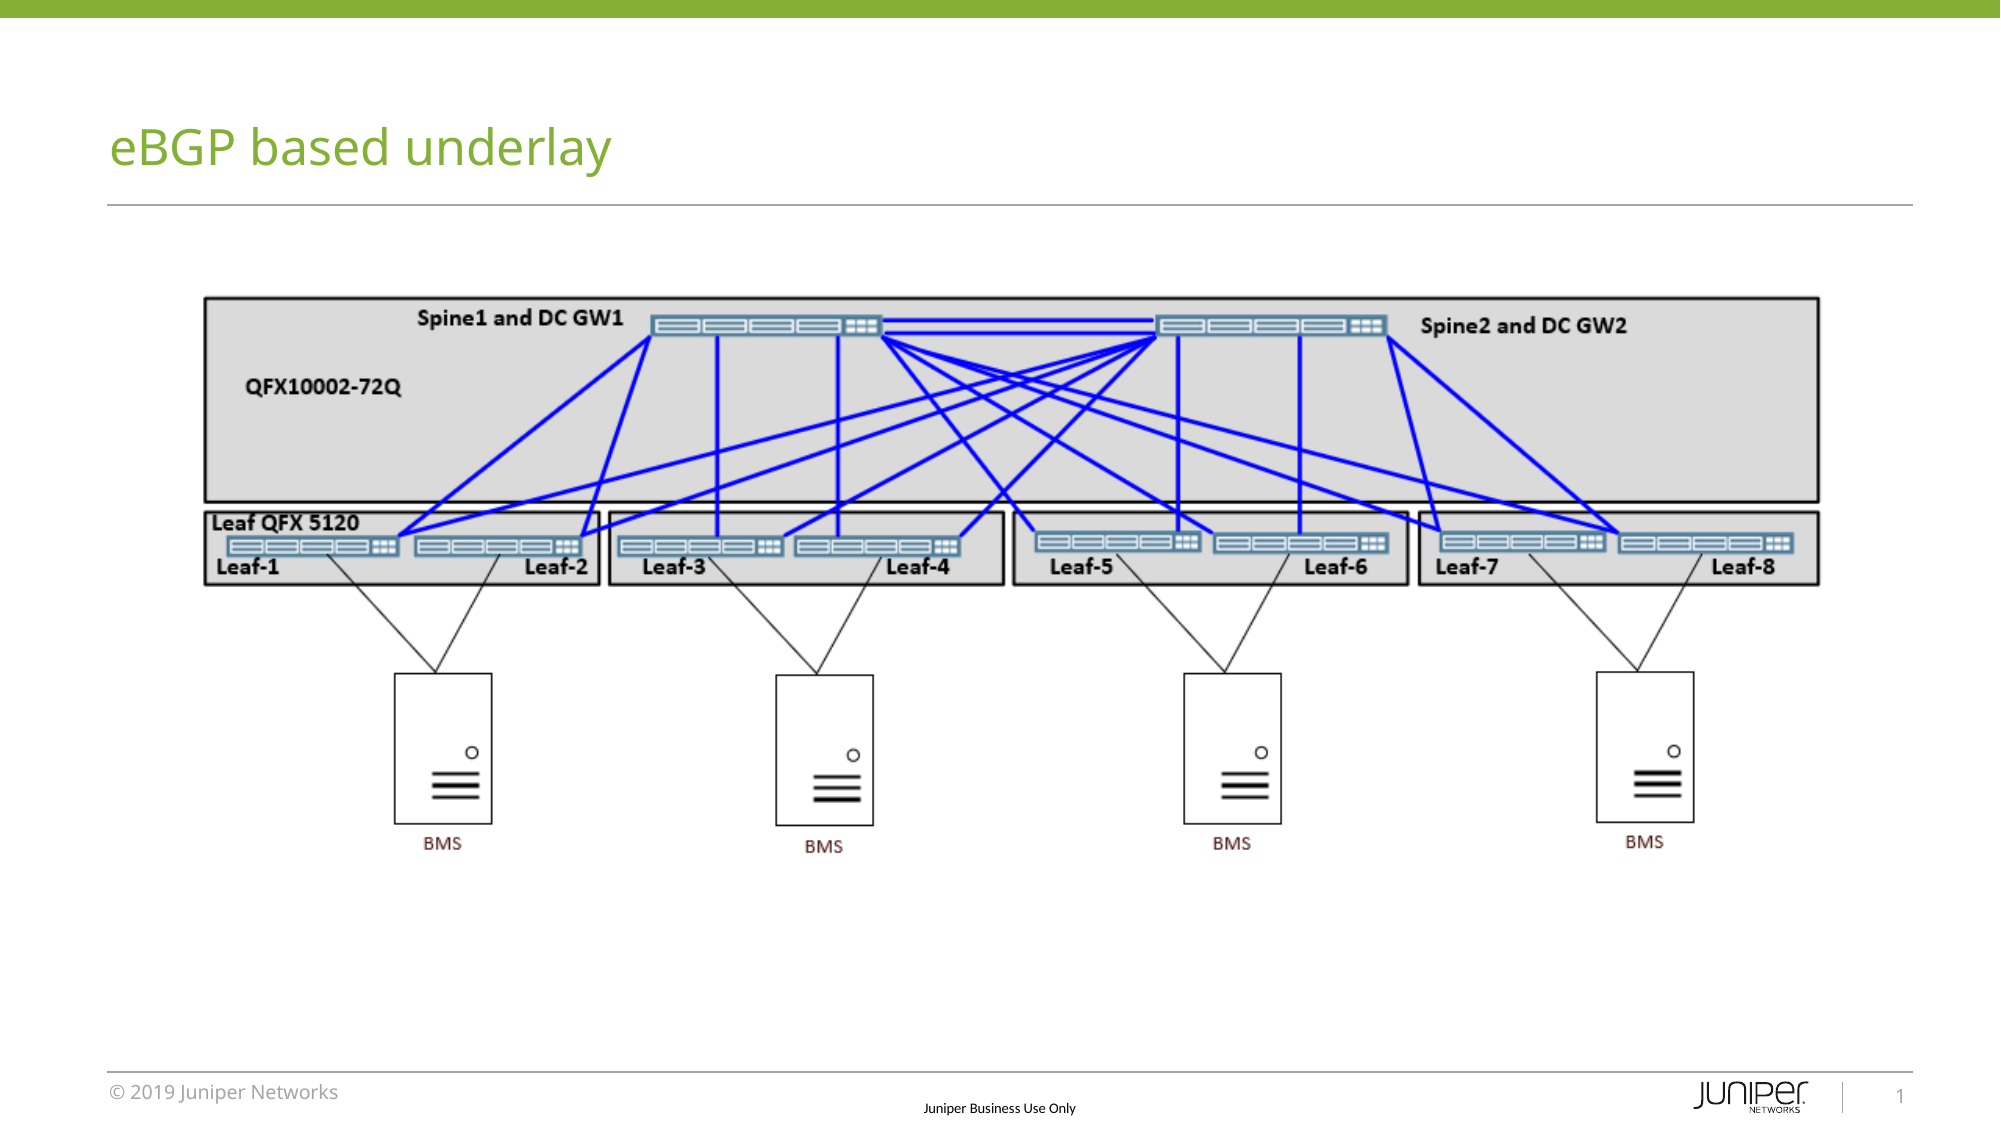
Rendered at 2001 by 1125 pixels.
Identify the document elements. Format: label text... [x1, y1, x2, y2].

slide_number 1 [1852, 1085, 1907, 1109]
picture [152, 249, 1848, 876]
title eBGP based underlay [109, 35, 1913, 177]
